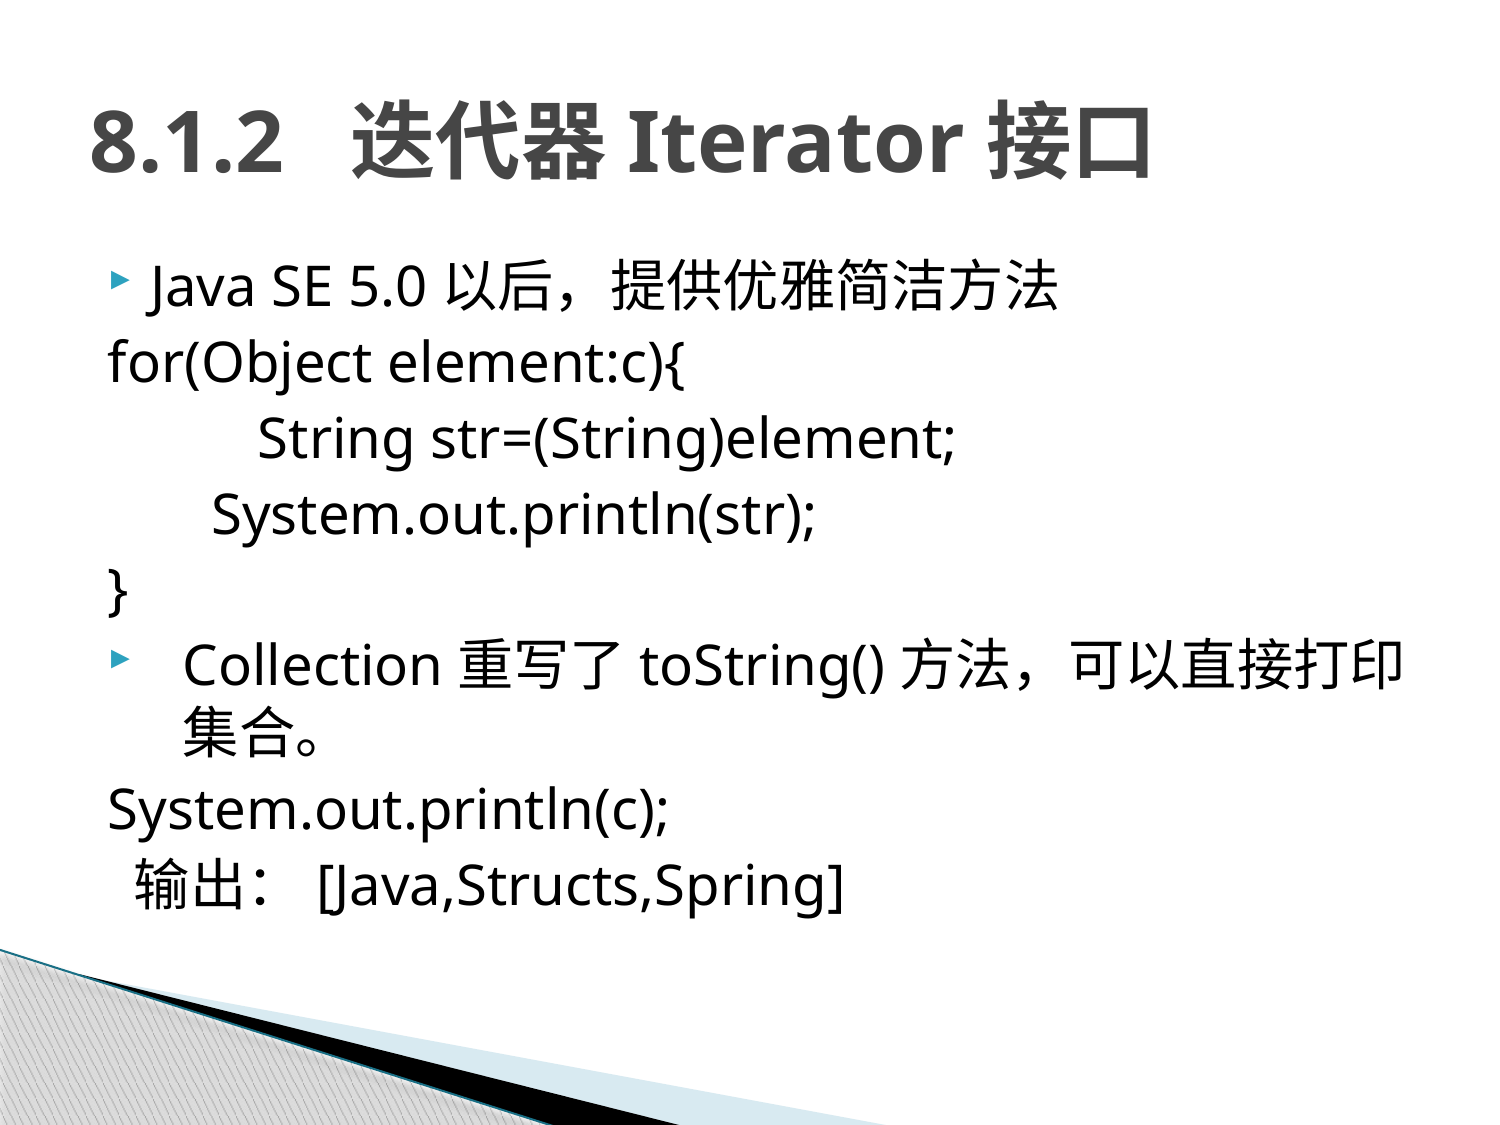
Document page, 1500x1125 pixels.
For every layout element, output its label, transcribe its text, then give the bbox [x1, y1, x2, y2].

title 8.1.2 迭代器Iterator接口 [75, 45, 1425, 233]
list Java SE 5.0以后，提供优雅简洁方法 for(Object element:c){ String str=(String)element; System.out.println(str); } Collection重写了toString()方法，可以直接打印集合。 System.out.println(c); 输出：[Java,Structs,Spring] [75, 242, 1425, 986]
